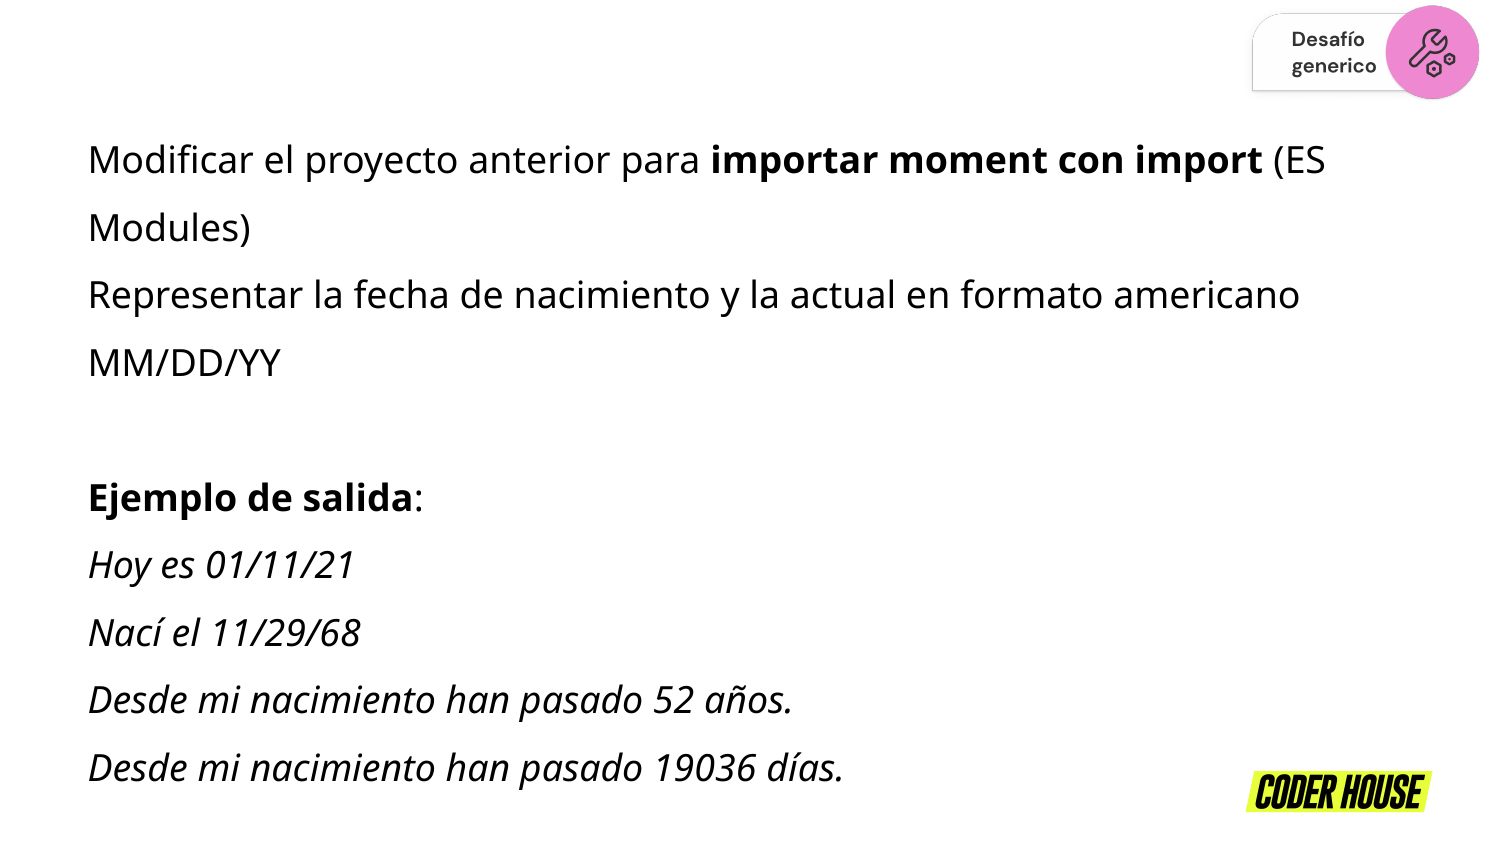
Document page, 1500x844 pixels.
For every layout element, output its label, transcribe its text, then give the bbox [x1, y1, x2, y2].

text_box Modificar el proyecto anterior para importar moment con import (ES Modules) Representar la fecha de nacimiento y la actual en formato americano MM/DD/YY Ejemplo de salida: Hoy es 01/11/21 Nací el 11/29/68 Desde mi nacimiento han pasado 52 años. Desde mi nacimiento han pasado 19036 días. Además: el proyecto deberá admitir sólo actualizaciones patches de su dependencia moment [72, 98, 1428, 449]
picture [1241, 764, 1437, 819]
picture [1231, 0, 1500, 106]
